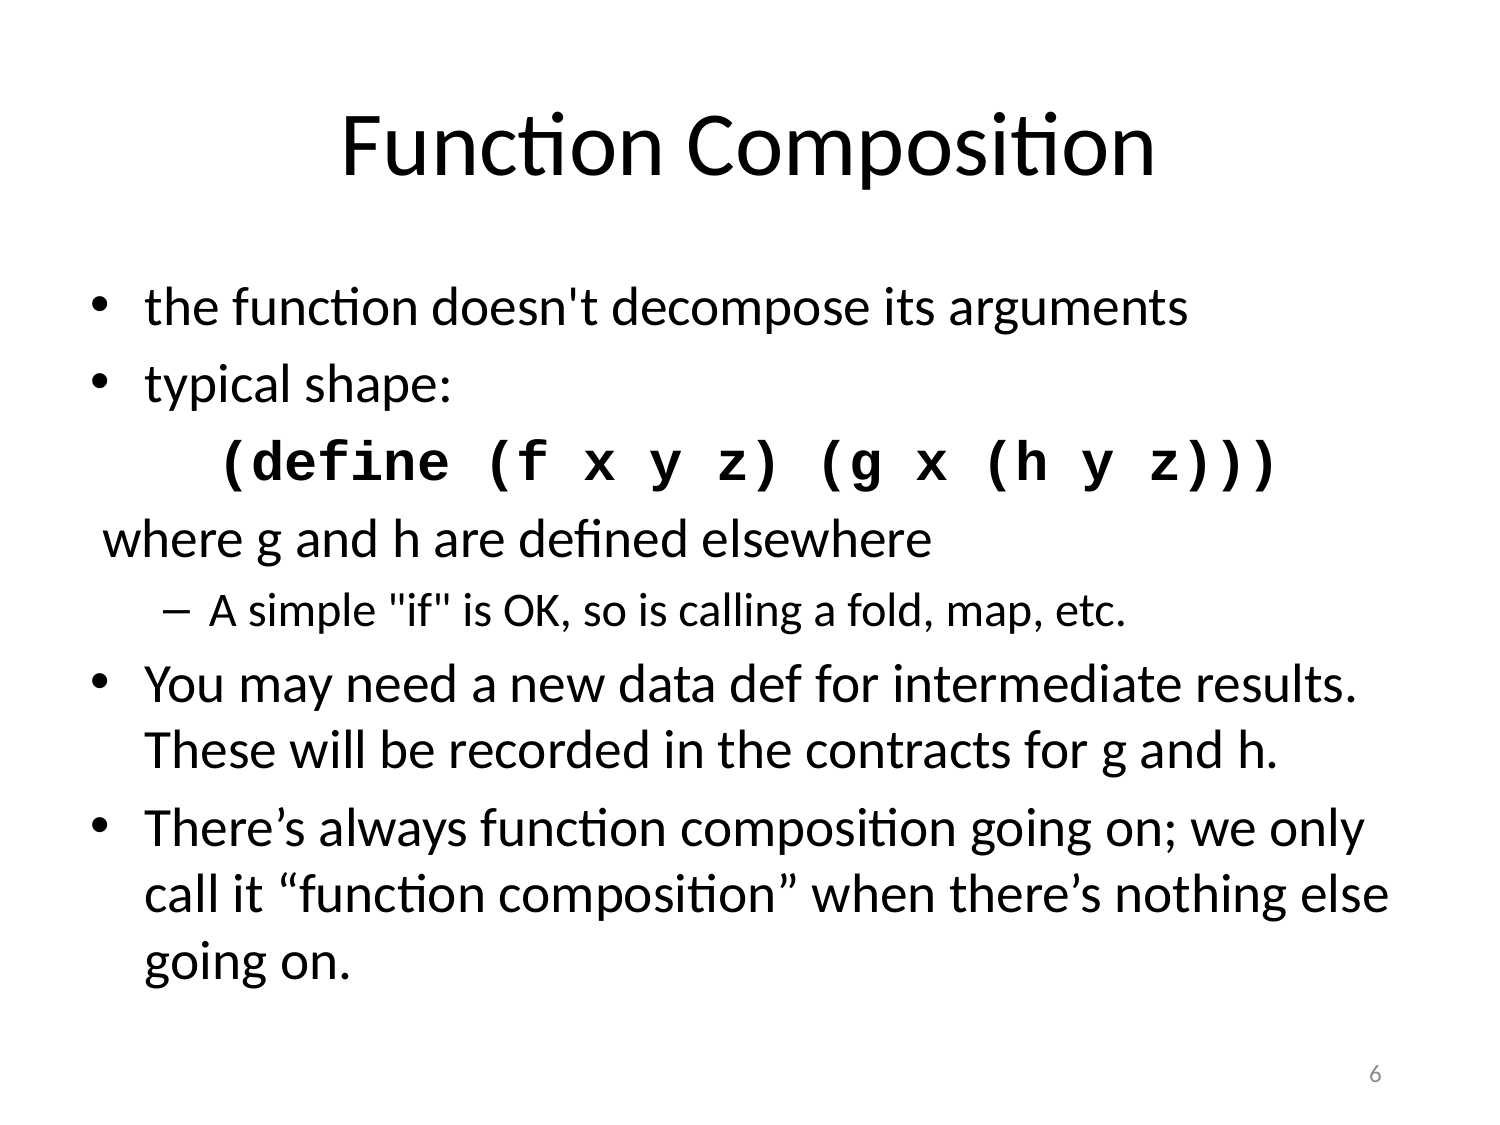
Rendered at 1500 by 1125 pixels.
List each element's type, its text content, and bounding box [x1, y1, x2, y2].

slide_number 6 [1059, 1042, 1397, 1103]
title Function Composition [75, 45, 1425, 233]
list the function doesn't decompose its arguments typical shape: (define (f x y z) (g x (h y z))) where g and h are defined elsewhere A simple "if" is OK, so is calling a fold, map, etc. You may need a new data def for intermediate results. These will be recorded in the contracts for g and h. There’s always function composition going on; we only call it “function composition” when there’s nothing else going on. [75, 262, 1425, 1005]
